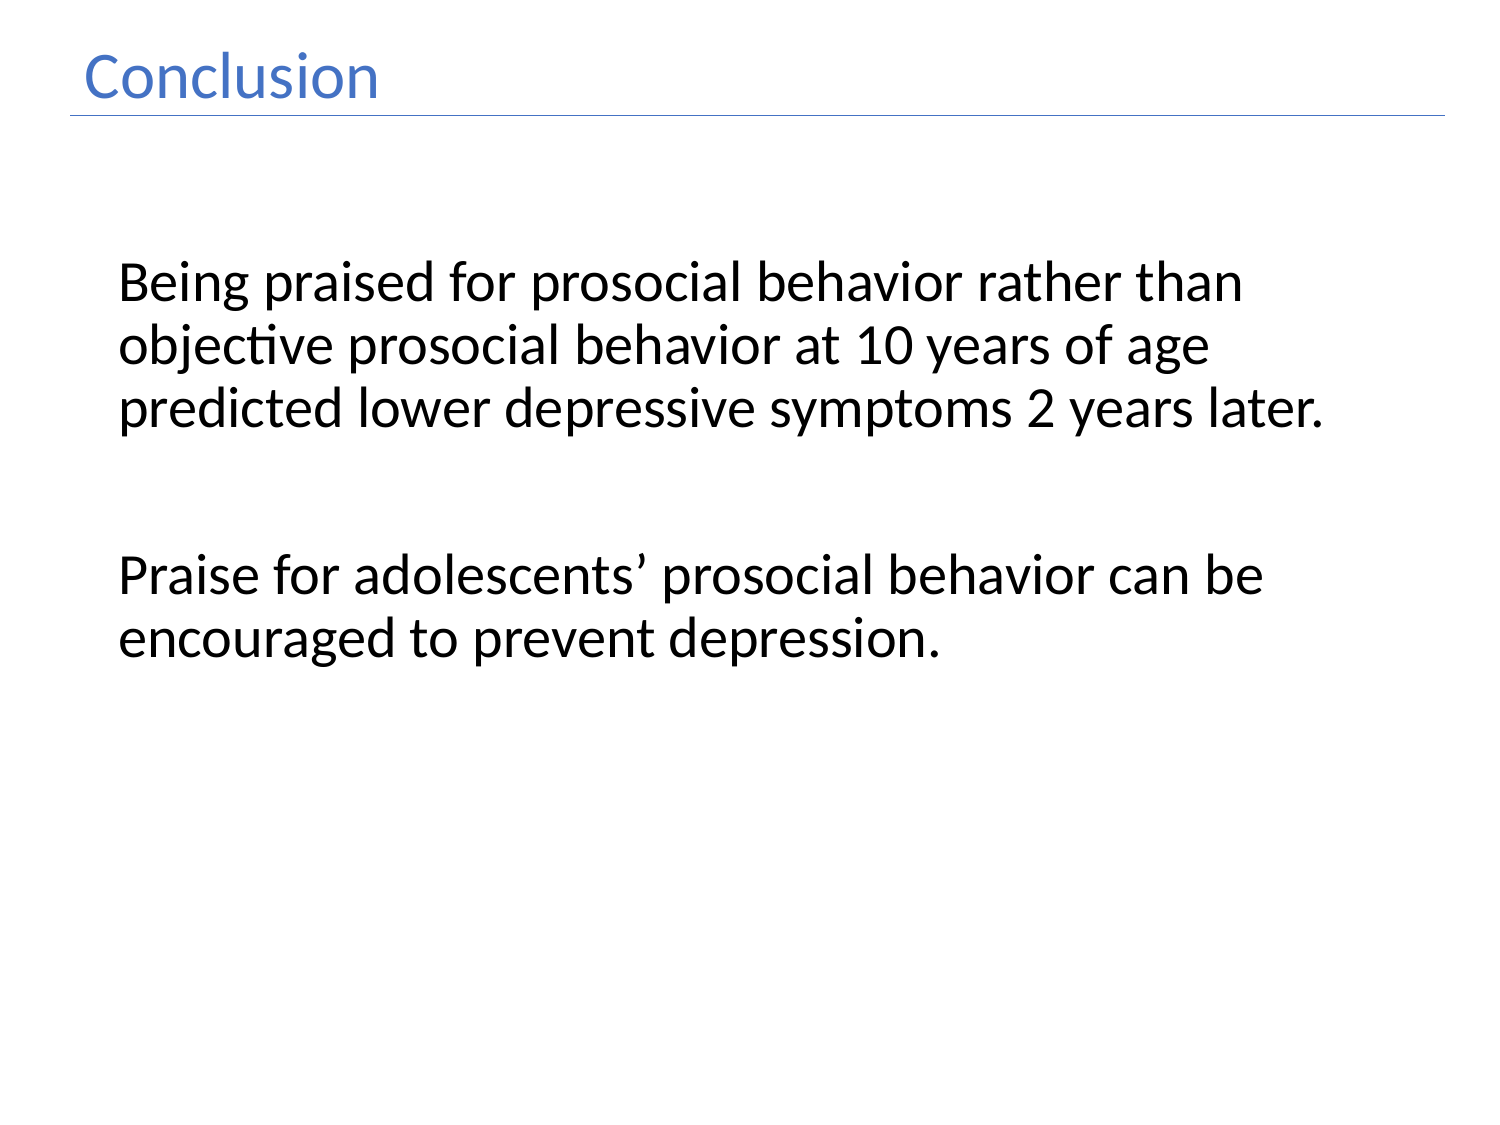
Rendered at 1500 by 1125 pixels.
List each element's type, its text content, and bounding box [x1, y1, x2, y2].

list Being praised for prosocial behavior rather than objective prosocial behavior at 10 years of age predicted lower depressive symptoms 2 years later. Praise for adolescents’ prosocial behavior can be encouraged to prevent depression. [103, 153, 1397, 1043]
title Conclusion [70, 30, 1445, 124]
